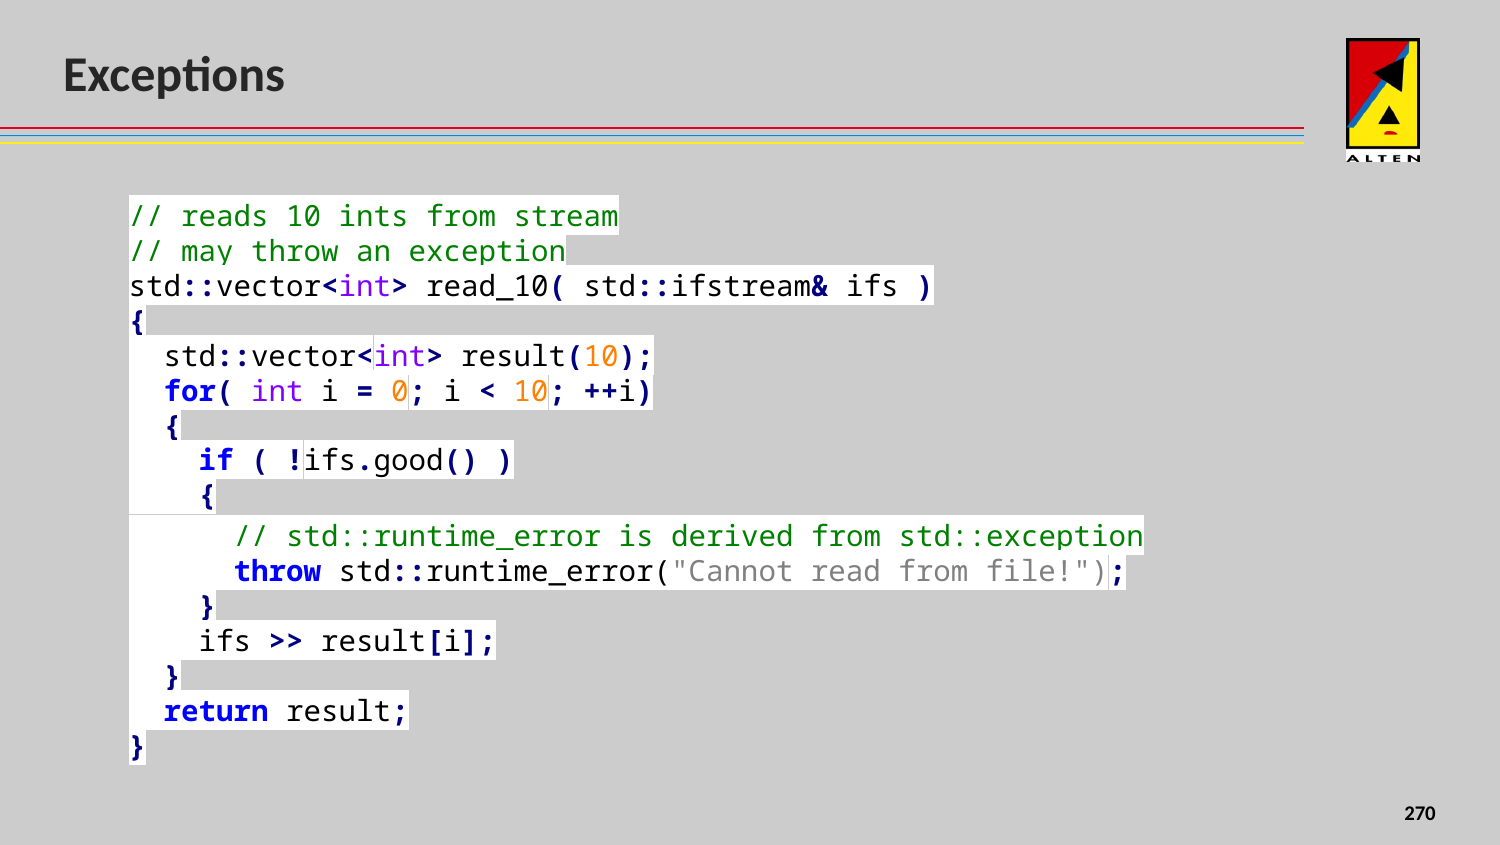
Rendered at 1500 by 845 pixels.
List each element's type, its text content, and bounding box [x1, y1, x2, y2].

picture [1346, 38, 1420, 162]
picture [0, 127, 1304, 134]
picture [0, 137, 1304, 144]
list // reads 10 ints from stream // may throw an exception std::vector<int> read_10( std::ifstream& ifs ) { std::vector<int> result(10); for( int i = 0; i < 10; ++i) { if ( !ifs.good() ) { // std::runtime_error is derived from std::exception throw std::runtime_error("Cannot read from file!"); } ifs >> result[i]; } return result; } [63, 197, 1303, 770]
title Exceptions [63, 15, 1305, 127]
slide_number 156 [1322, 778, 1437, 845]
